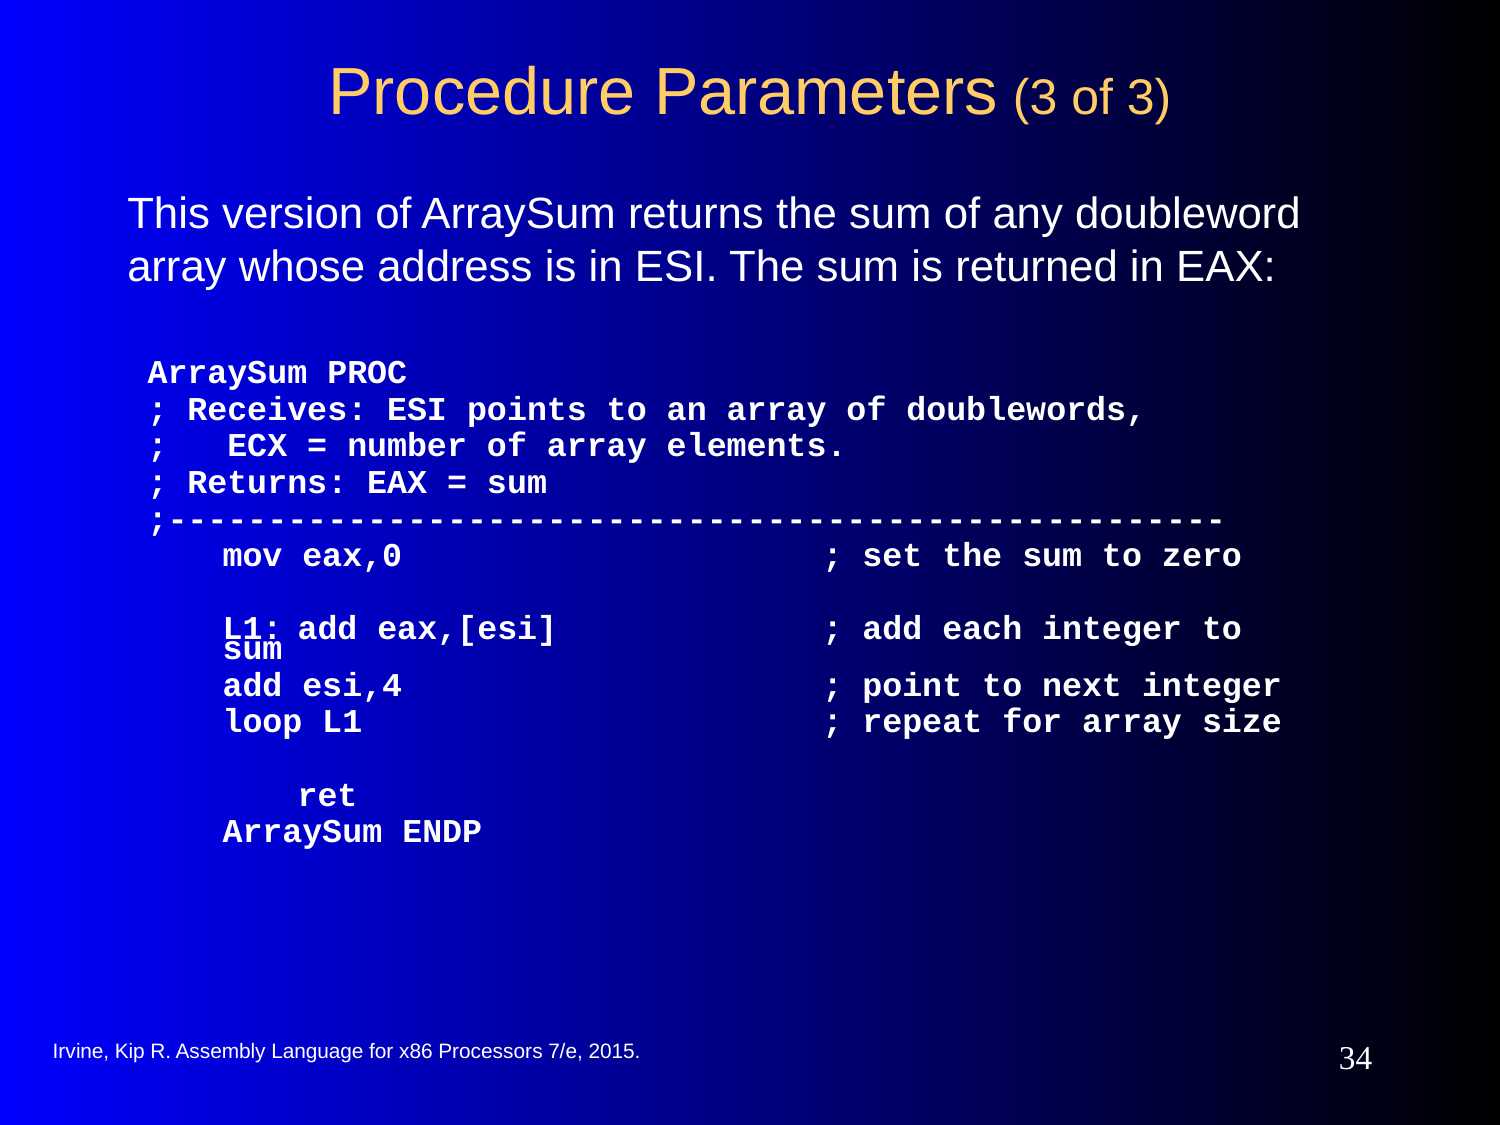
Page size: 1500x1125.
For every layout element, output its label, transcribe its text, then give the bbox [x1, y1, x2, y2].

footer Irvine, Kip R. Assembly Language for x86 Processors 7/e, 2015. [37, 1025, 825, 1075]
text_box ArraySum PROC ; Receives: ESI points to an array of doublewords, ; ECX = number of array elements. ; Returns: EAX = sum ;----------------------------------------------------- mov eax,0 ; set the sum to zero L1: add eax,[esi] ; add each integer to sum add esi,4 ; point to next integer loop L1 ; repeat for array size ret ArraySum ENDP [124, 337, 1313, 900]
slide_number 34 [1224, 1025, 1388, 1088]
title Procedure Parameters (3 of 3) [112, 37, 1388, 138]
text_box This version of ArraySum returns the sum of any doubleword array whose address is in ESI. The sum is returned in EAX: [112, 162, 1375, 313]
